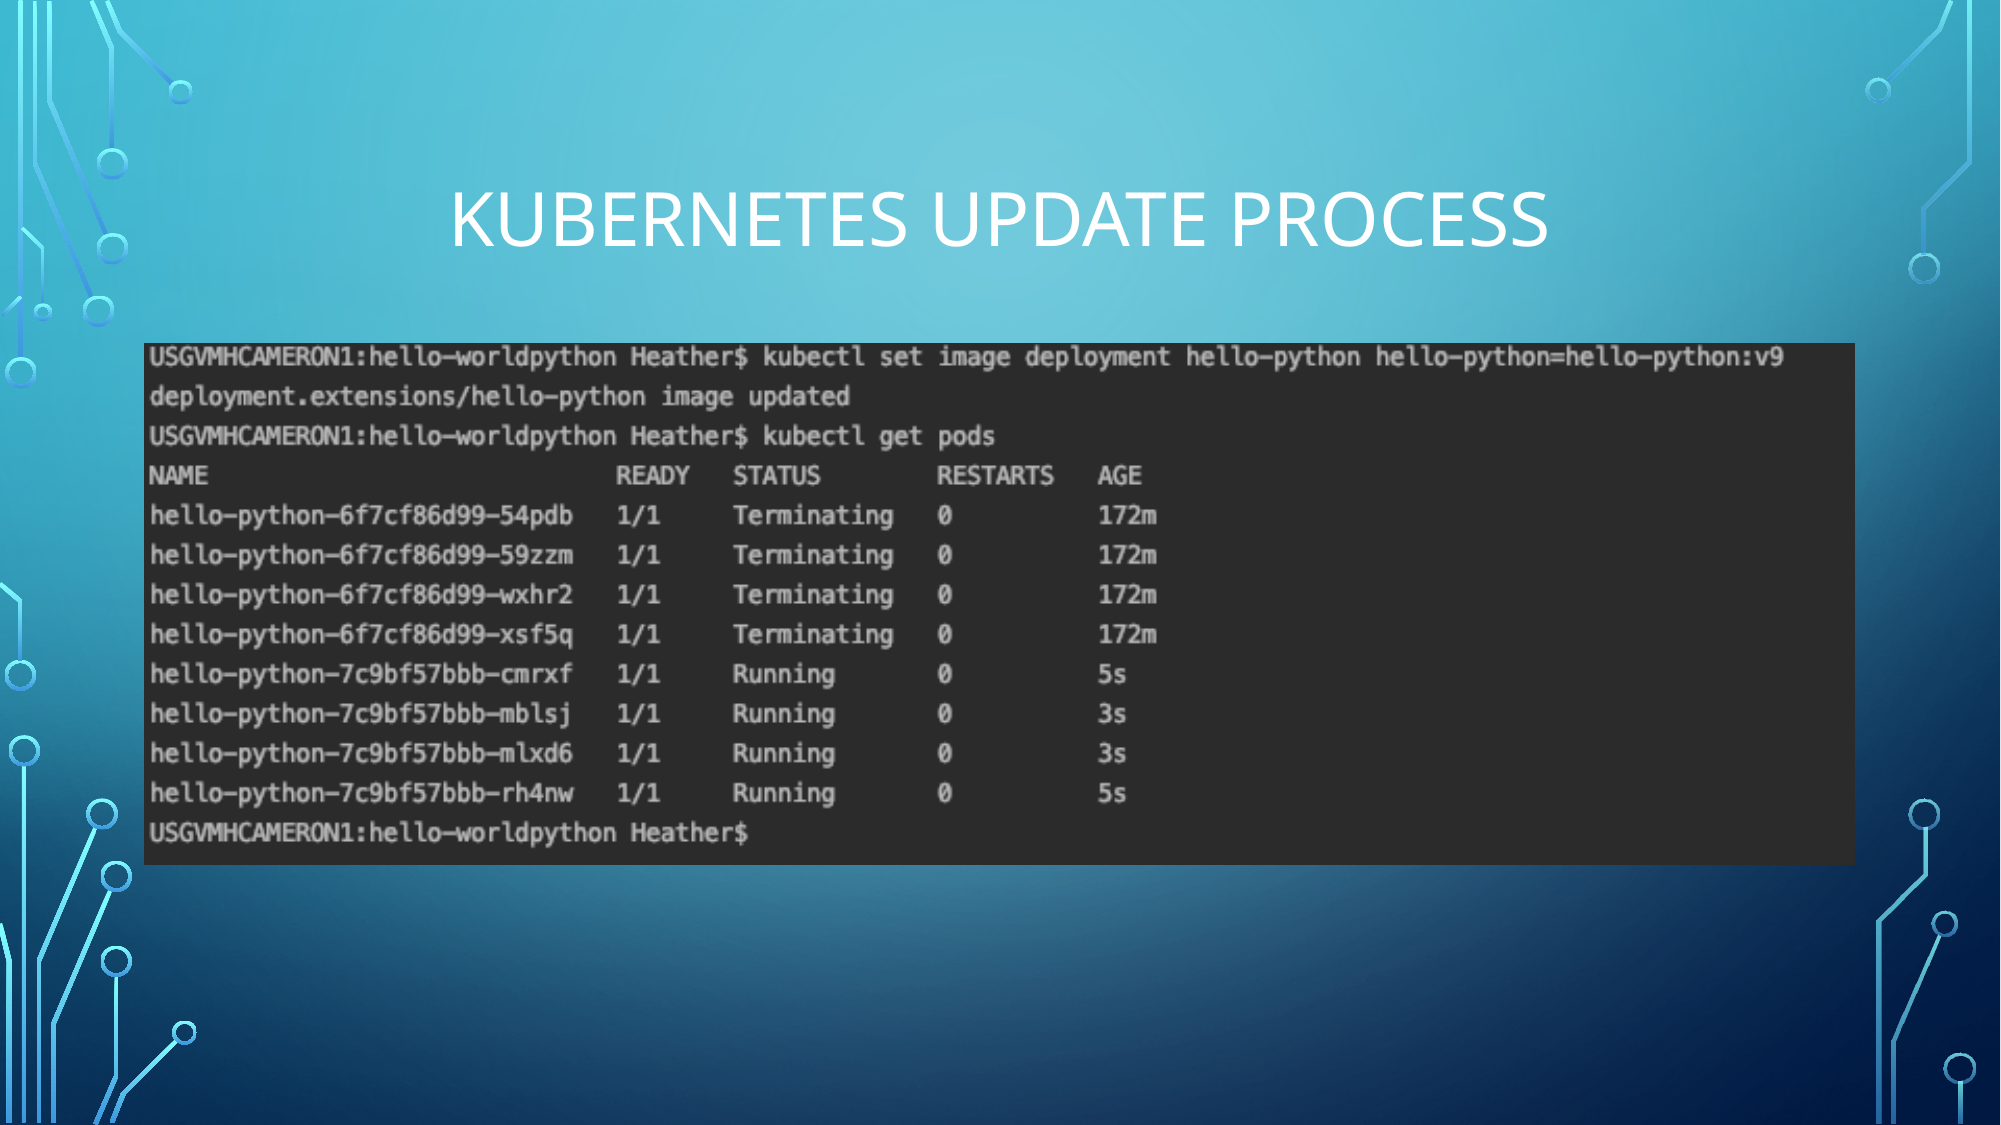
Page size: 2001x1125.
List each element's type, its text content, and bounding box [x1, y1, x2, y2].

title Kubernetes Update Process [187, 101, 1813, 343]
picture [144, 343, 1856, 866]
